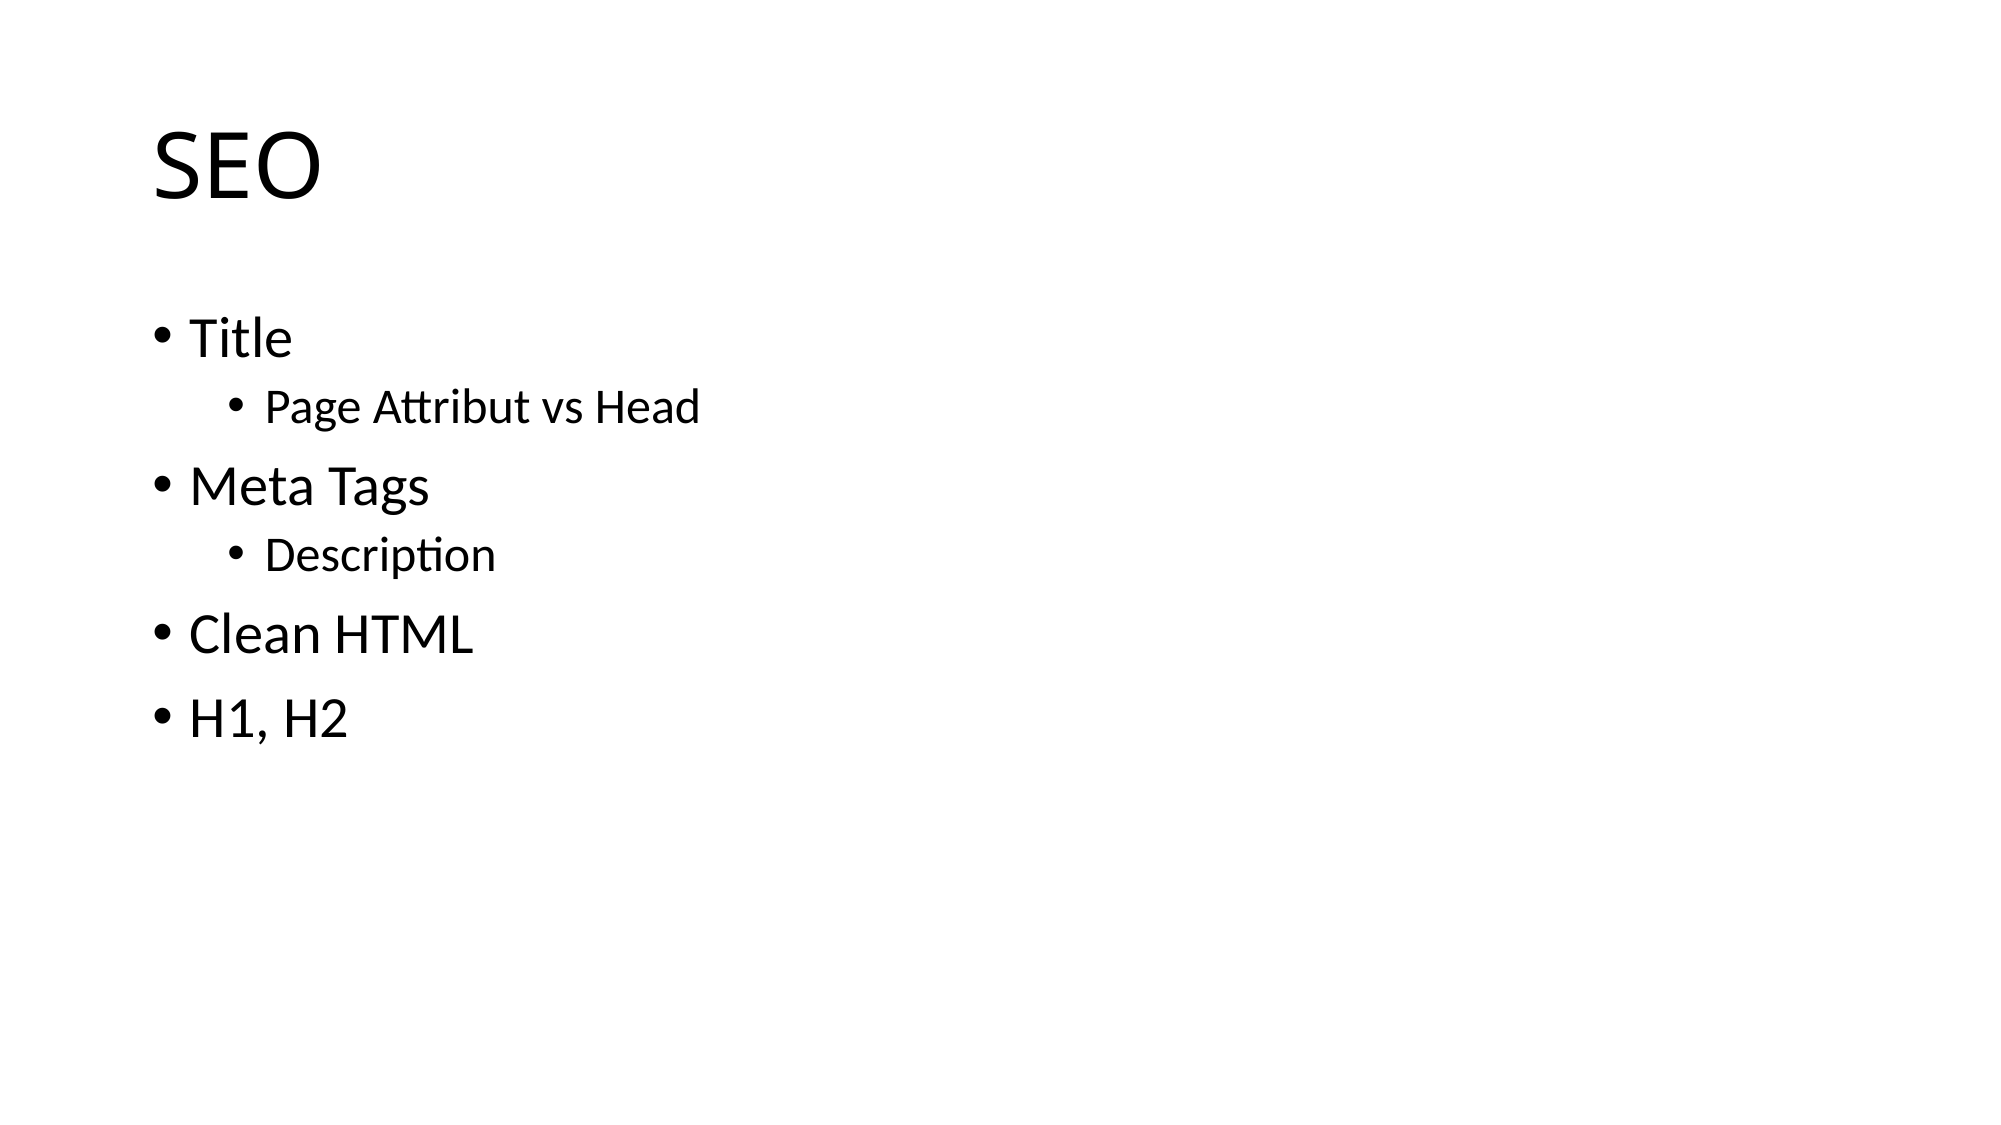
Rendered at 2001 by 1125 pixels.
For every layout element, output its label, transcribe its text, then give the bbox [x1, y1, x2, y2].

title SEO [137, 59, 1863, 278]
list Title Page Attribut vs Head Meta Tags Description Clean HTML H1, H2 [137, 299, 1863, 1014]
